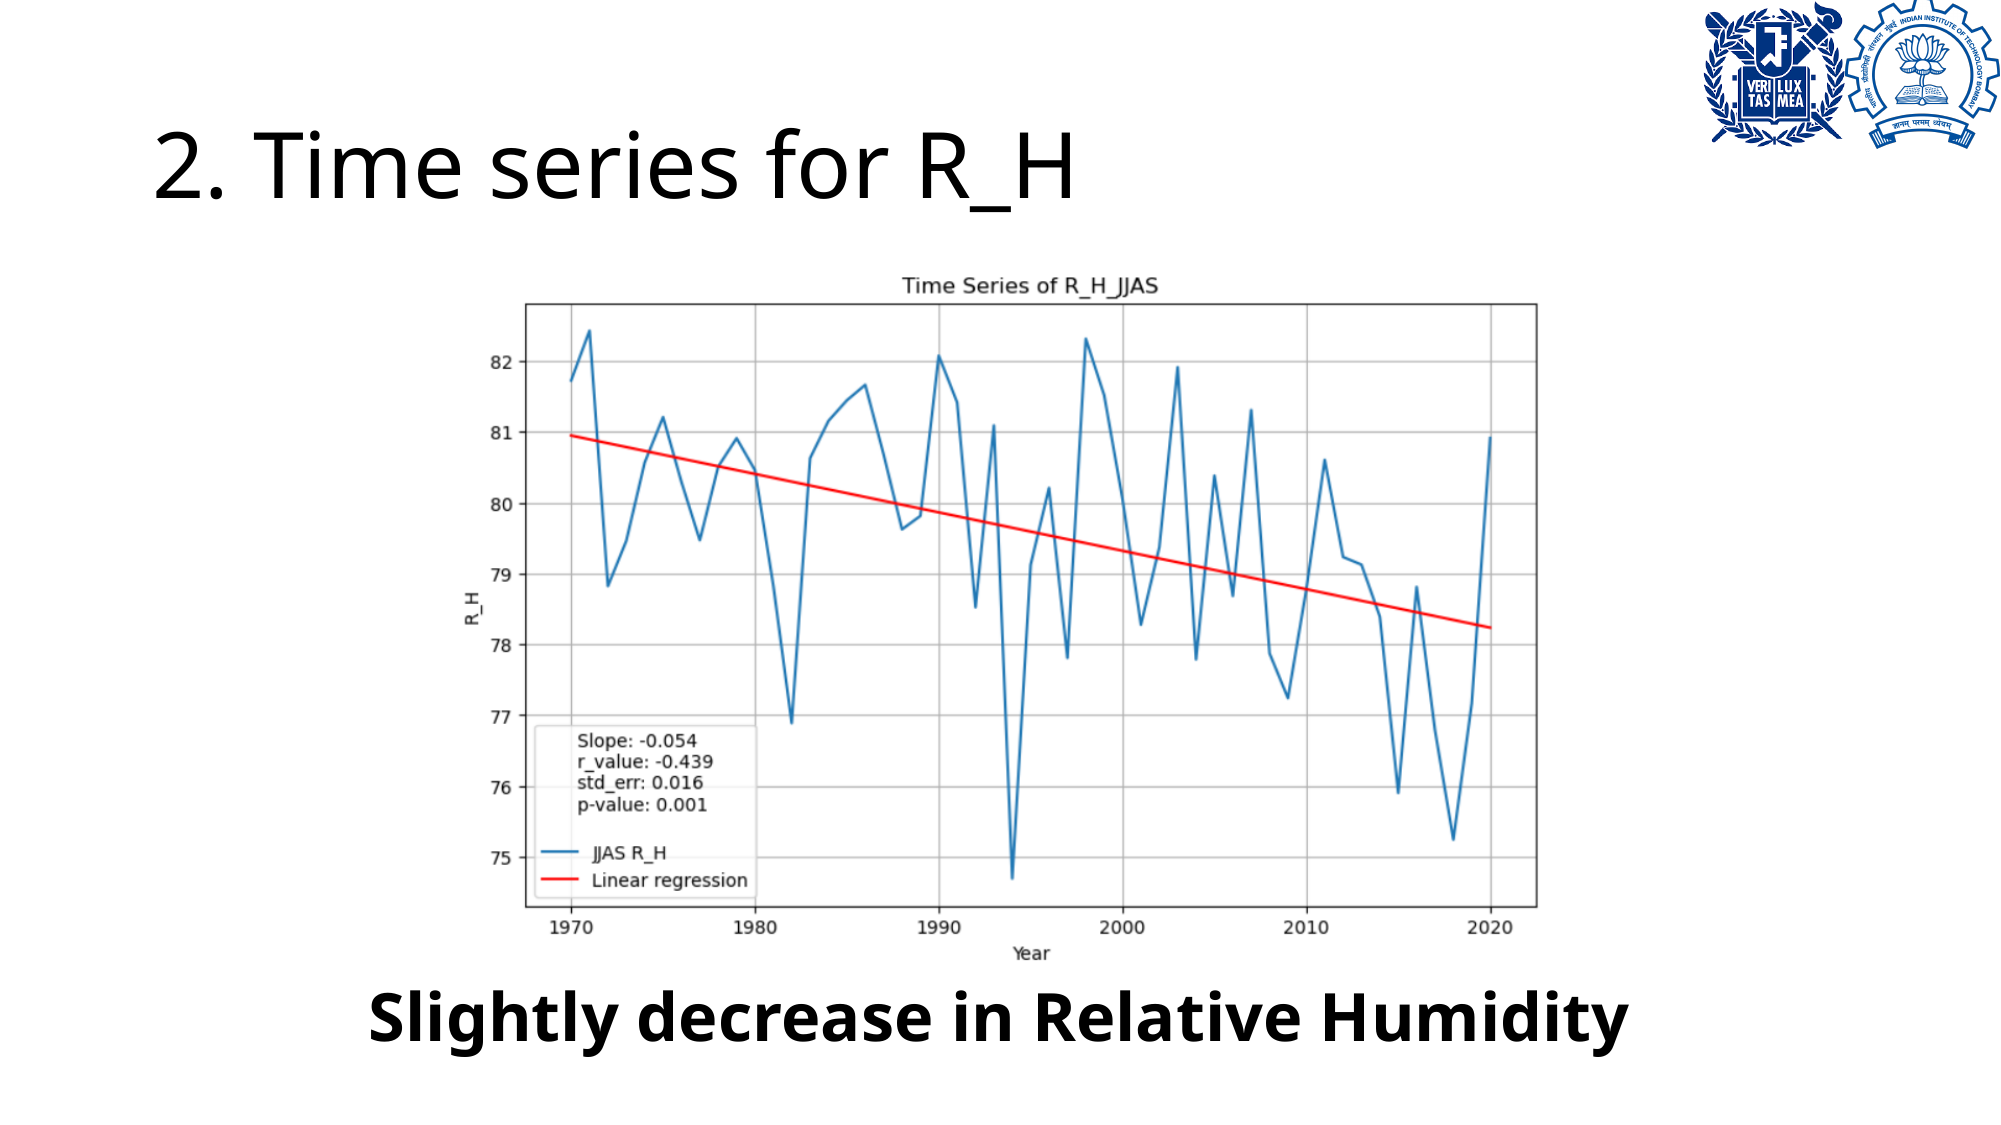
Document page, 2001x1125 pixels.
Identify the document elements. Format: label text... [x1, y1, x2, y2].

title 2. Time series for R_H [137, 59, 1863, 278]
picture [1702, 0, 2000, 149]
text_box Slightly decrease in Relative Humidity [354, 967, 1646, 1063]
picture [454, 277, 1546, 963]
